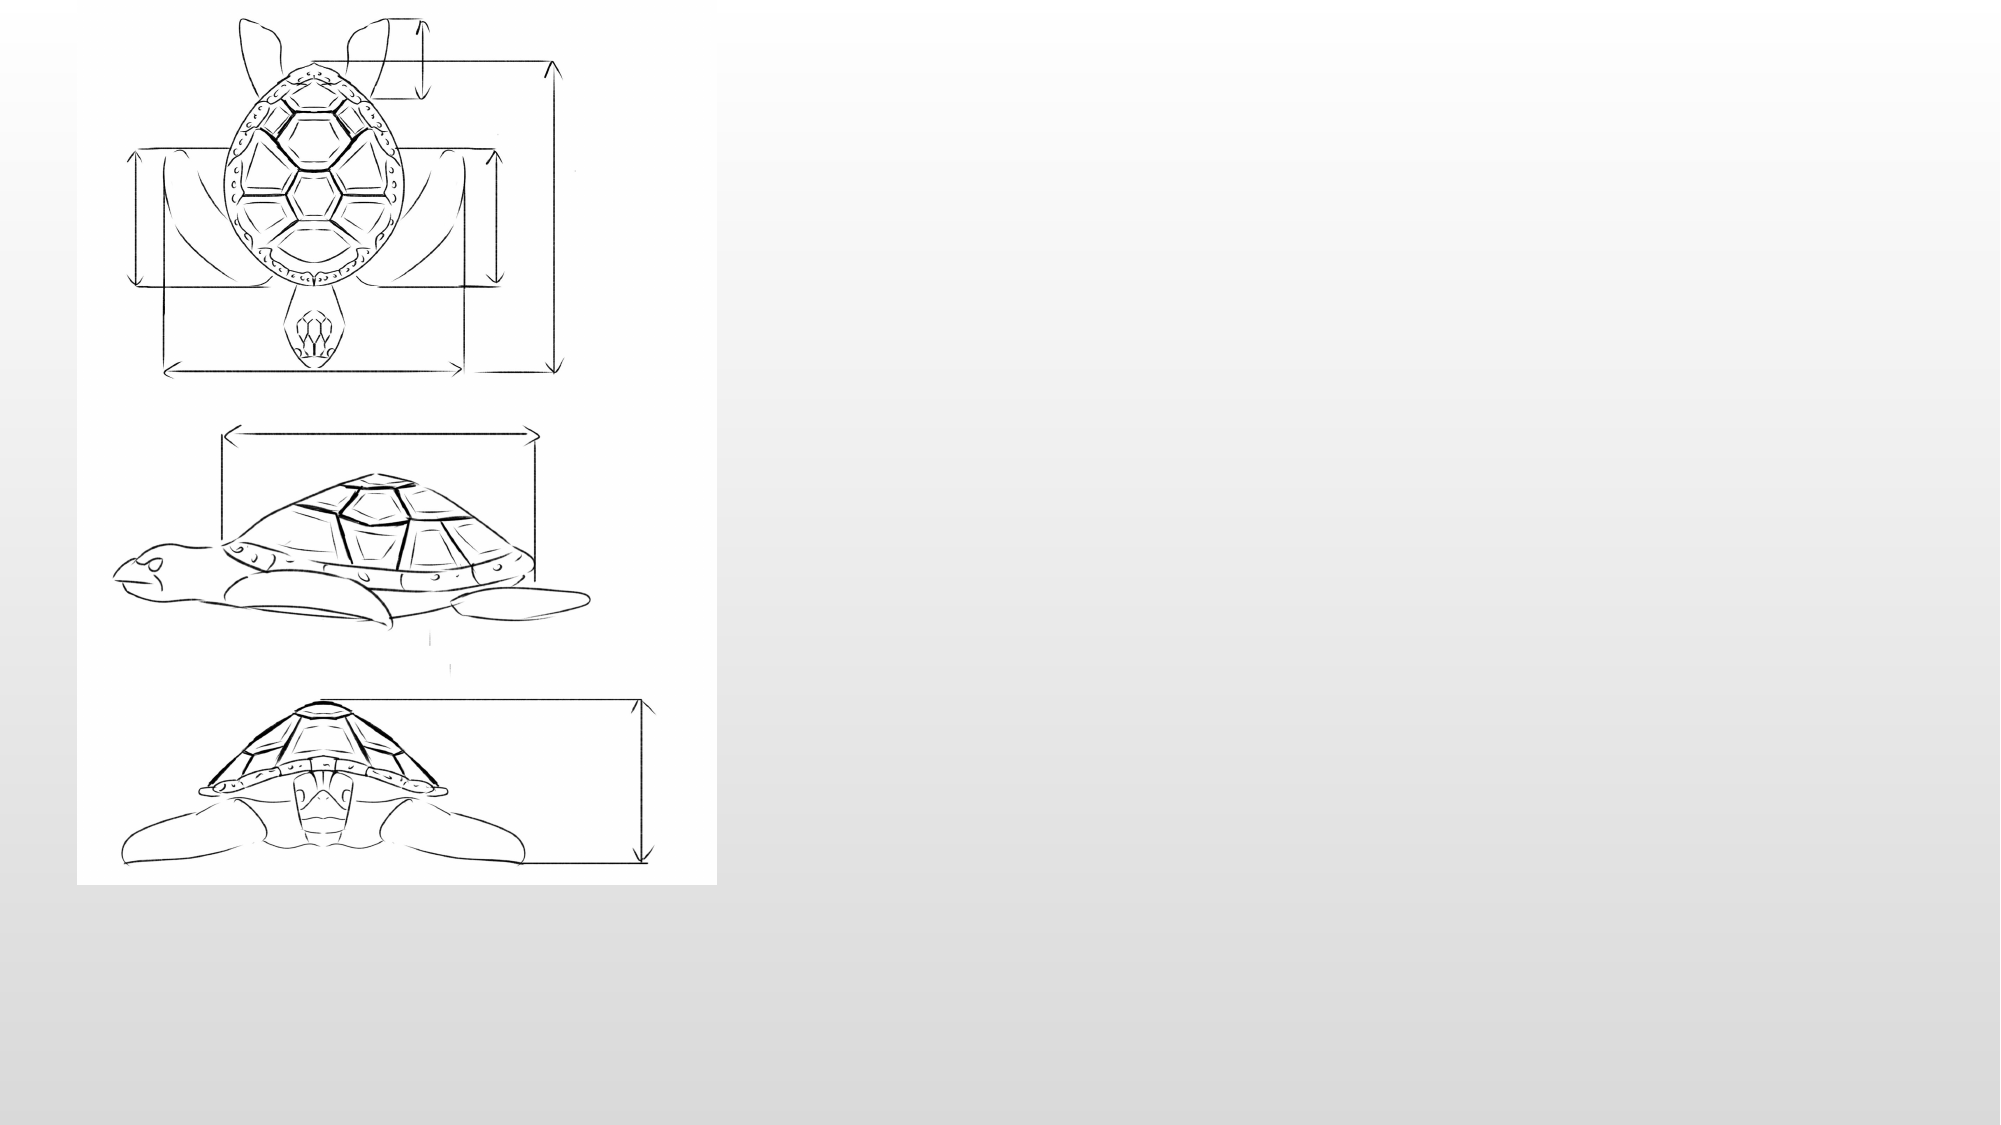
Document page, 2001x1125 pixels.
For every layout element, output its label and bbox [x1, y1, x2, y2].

picture [77, 0, 717, 885]
